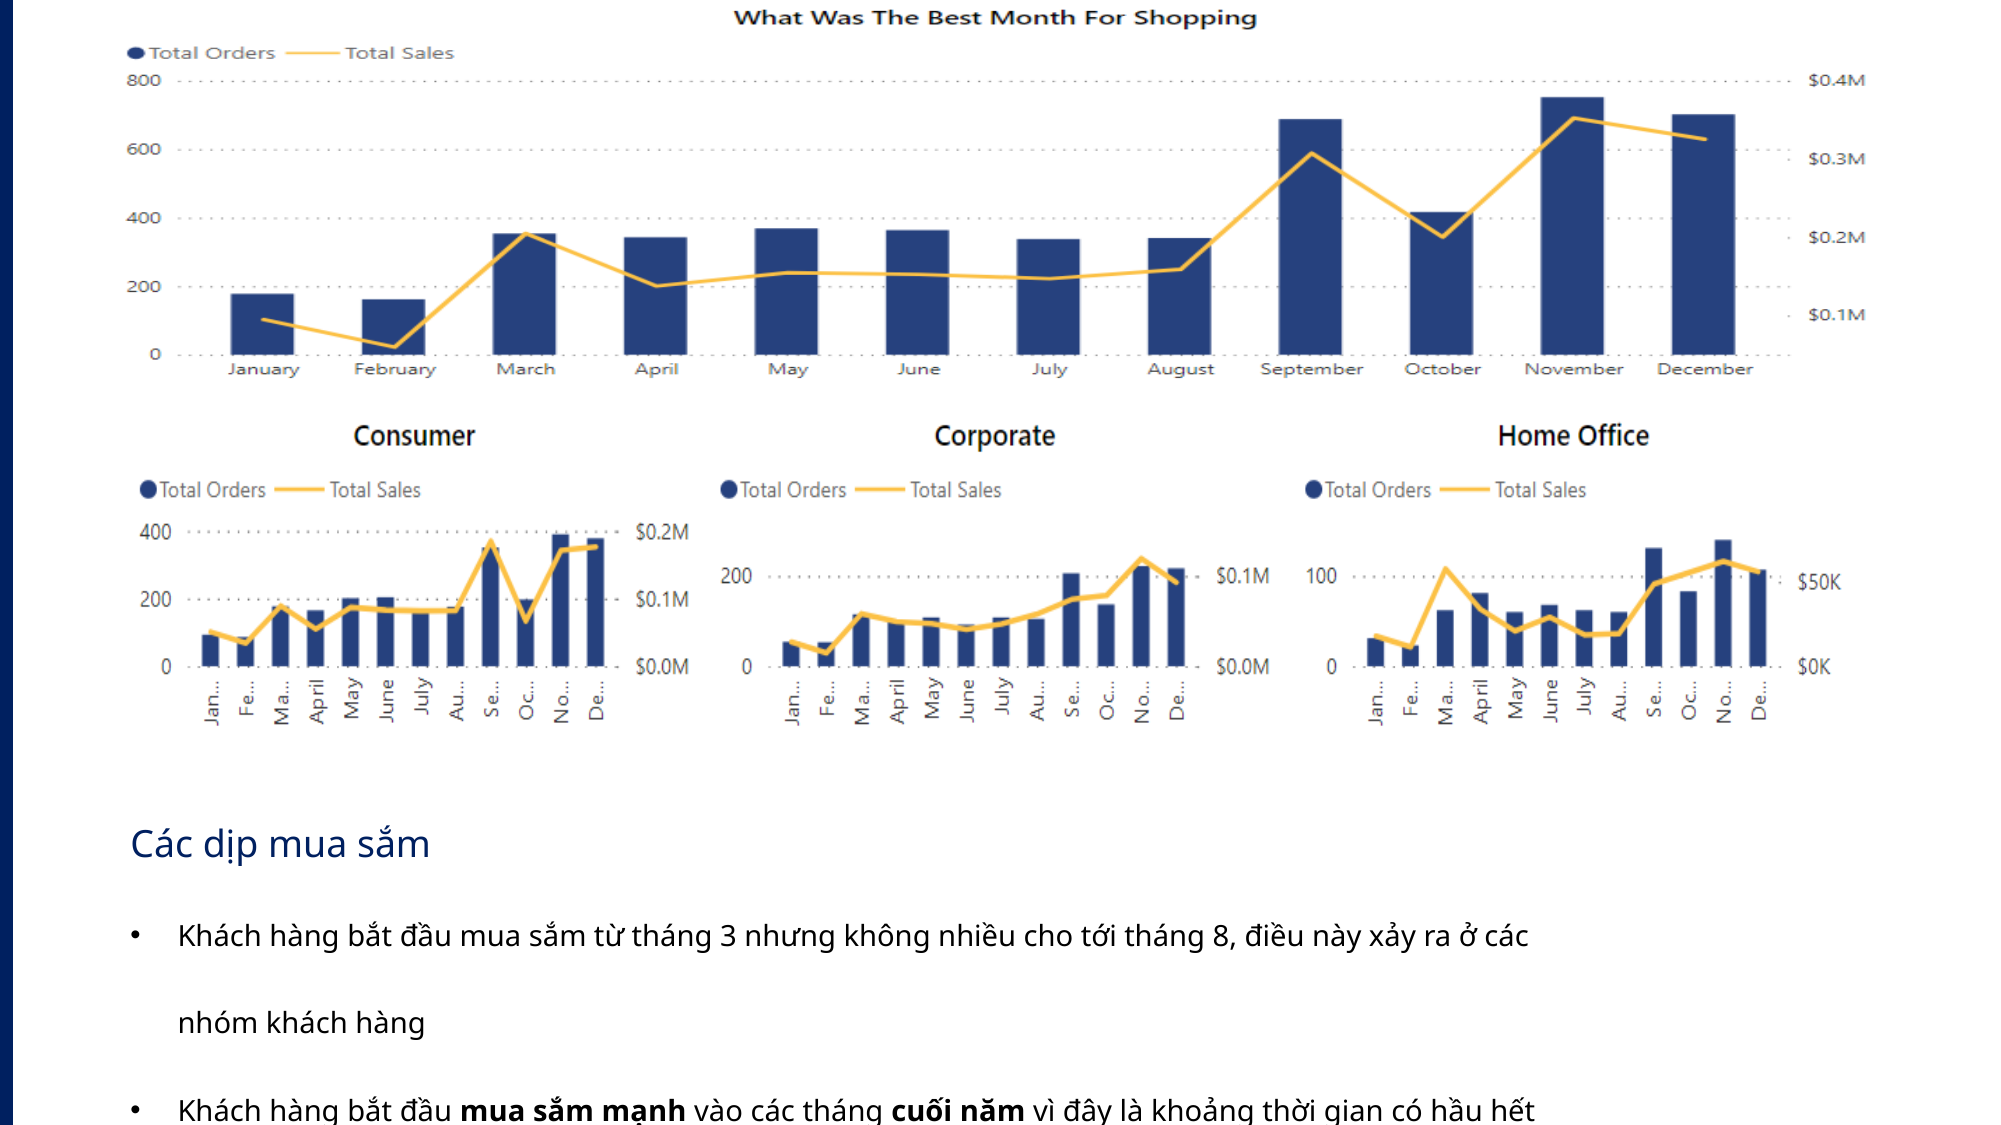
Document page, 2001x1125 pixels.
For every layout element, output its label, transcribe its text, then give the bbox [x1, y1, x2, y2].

text_box [0, 0, 13, 1125]
text_box Các dịp mua sắm Khách hàng bắt đầu mua sắm từ tháng 3 nhưng không nhiều cho tới tháng 8, điều này xảy ra ở các nhóm khách hàng Khách hàng bắt đầu mua sắm mạnh vào các tháng cuối năm vì đây là khoảng thời gian có hầu hết các dịp lễ lớn ở Mỹ Nên có các chính sách marketing, ưu đãi, quảng bá sản phẩm vào các dịp cuối năm [115, 773, 1598, 1125]
picture [115, 0, 1875, 383]
picture [115, 391, 1875, 773]
